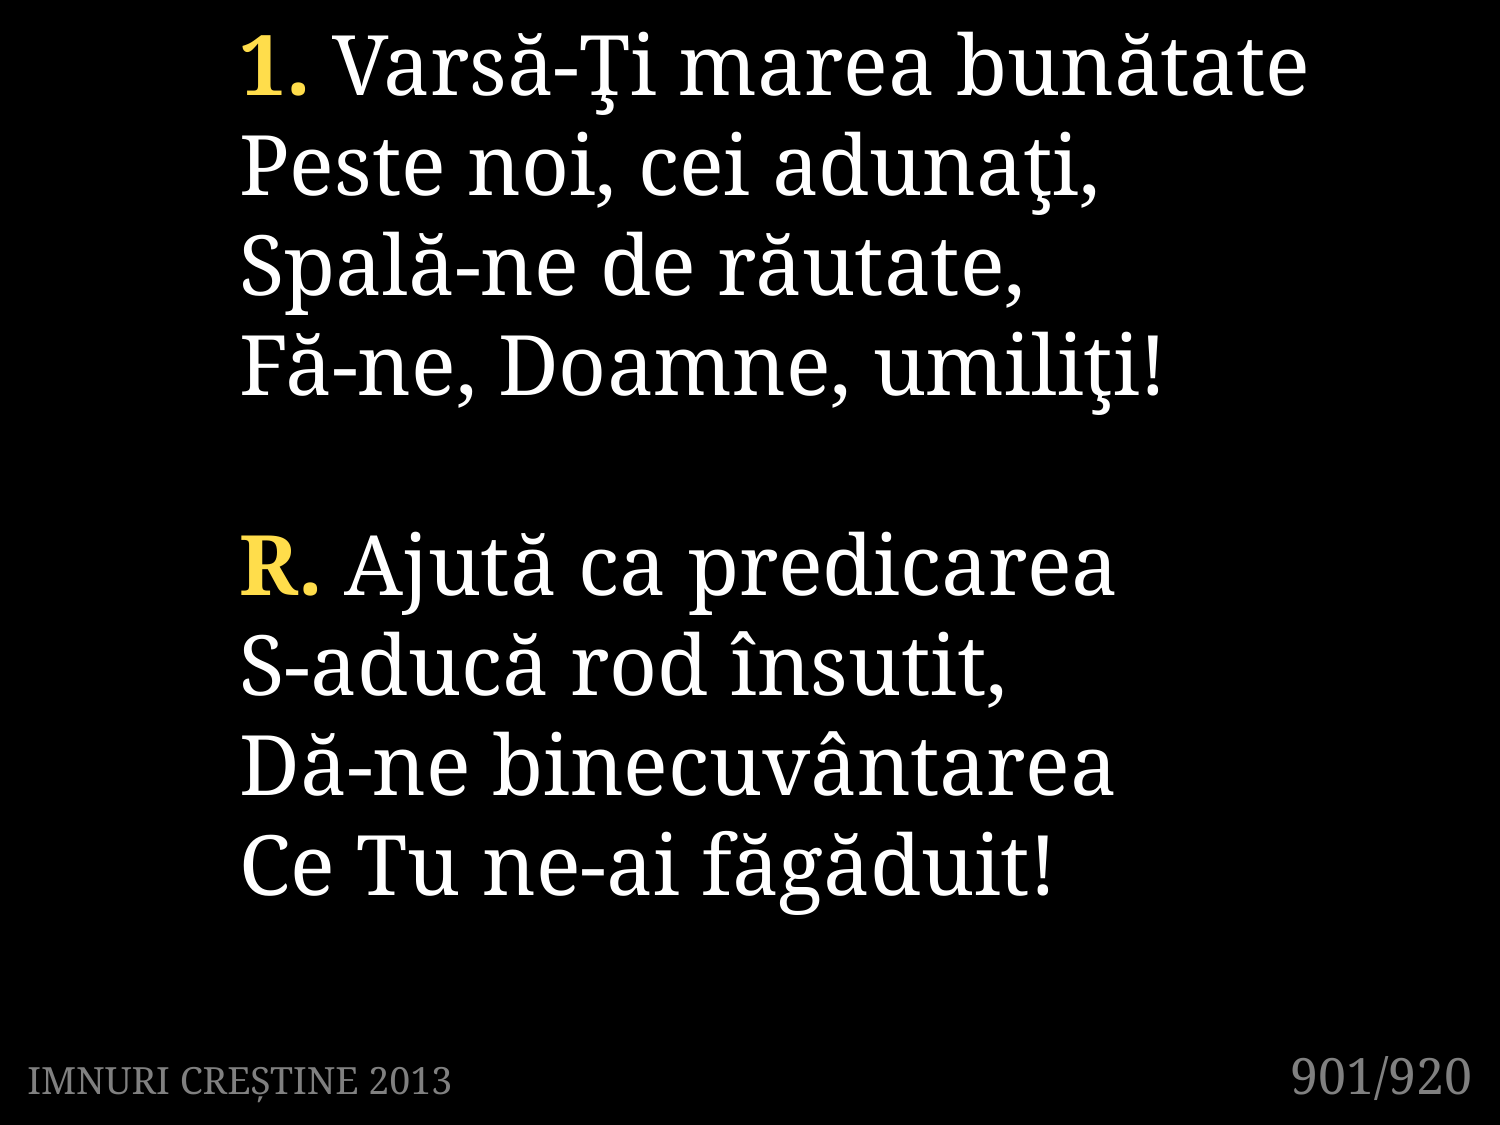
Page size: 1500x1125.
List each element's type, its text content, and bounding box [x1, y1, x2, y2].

text_box IMNURI CREȘTINE 2013 [12, 1049, 637, 1110]
text_box 901/920 [637, 1037, 1488, 1113]
text_box 1. Varsă-Ţi marea bunătate Peste noi, cei adunaţi, Spală-ne de răutate, Fă-ne, Doamne, umiliţi! R. Ajută ca predicarea S-aducă rod însutit, Dă-ne binecuvântarea Ce Tu ne-ai făgăduit! [224, 4, 1500, 920]
